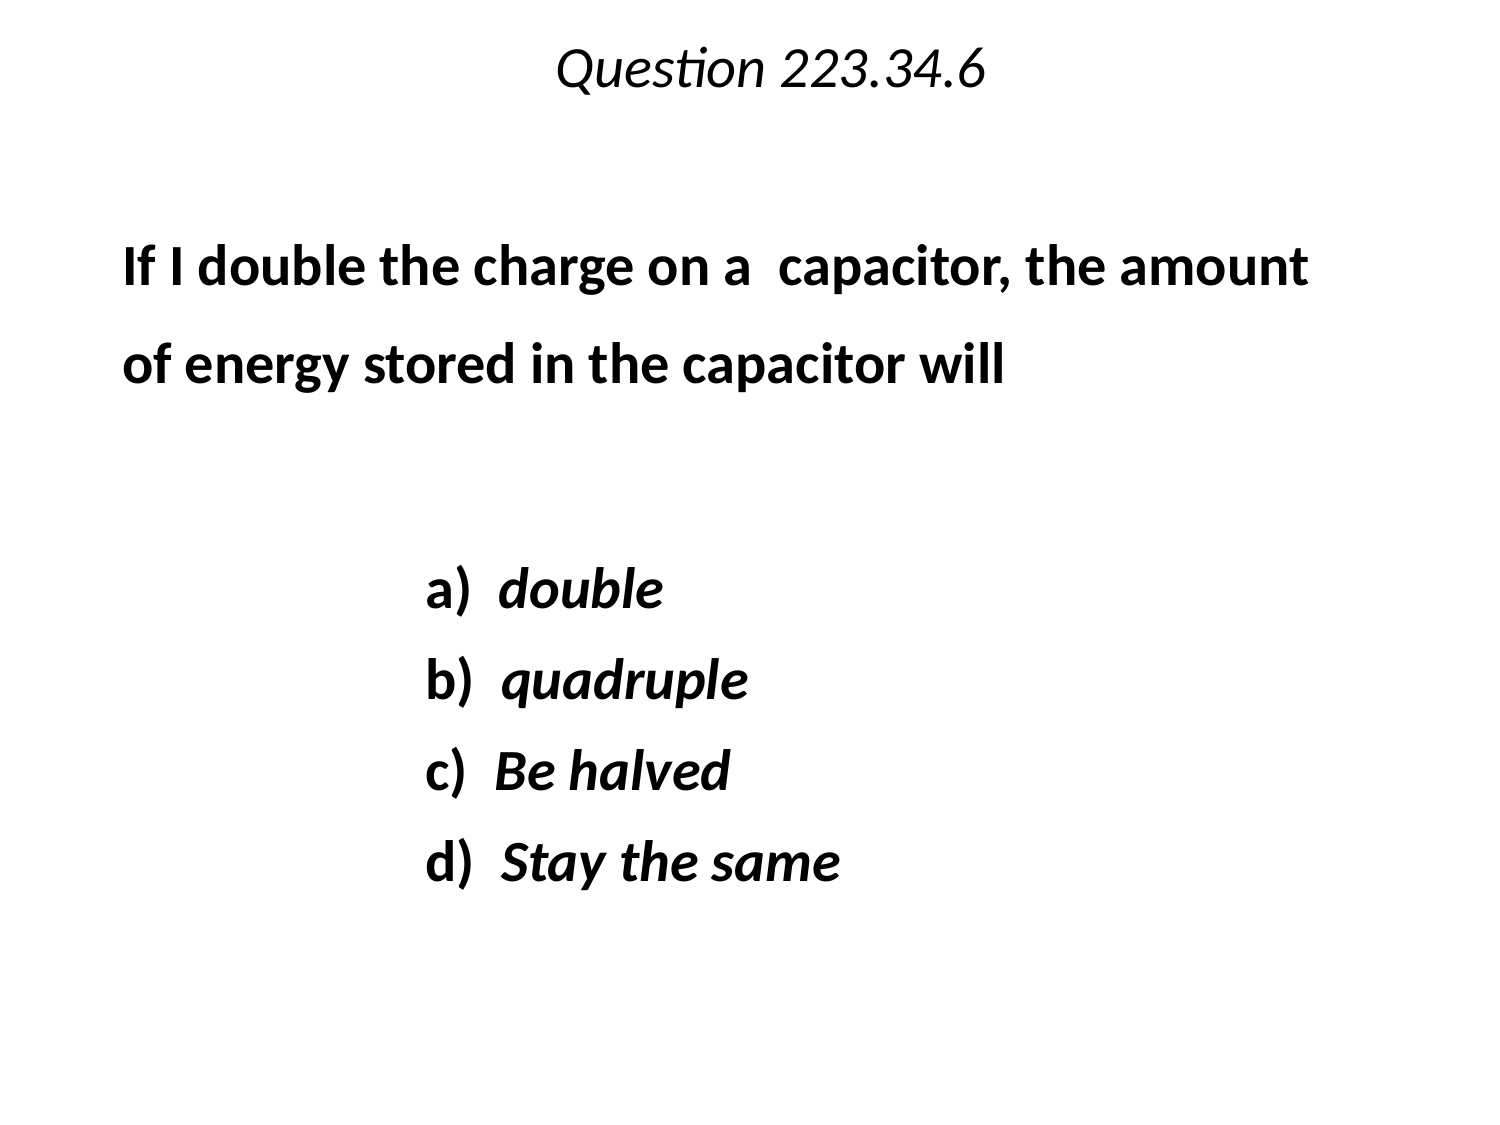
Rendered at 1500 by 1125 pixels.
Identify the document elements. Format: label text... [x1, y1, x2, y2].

text_box Question 223.34.6 [42, 0, 1500, 138]
text_box If I double the charge on a capacitor, the amount of energy stored in the capacitor will [41, 191, 1333, 448]
text_box a) double b) quadruple c) Be halved d) Stay the same [410, 522, 1060, 901]
